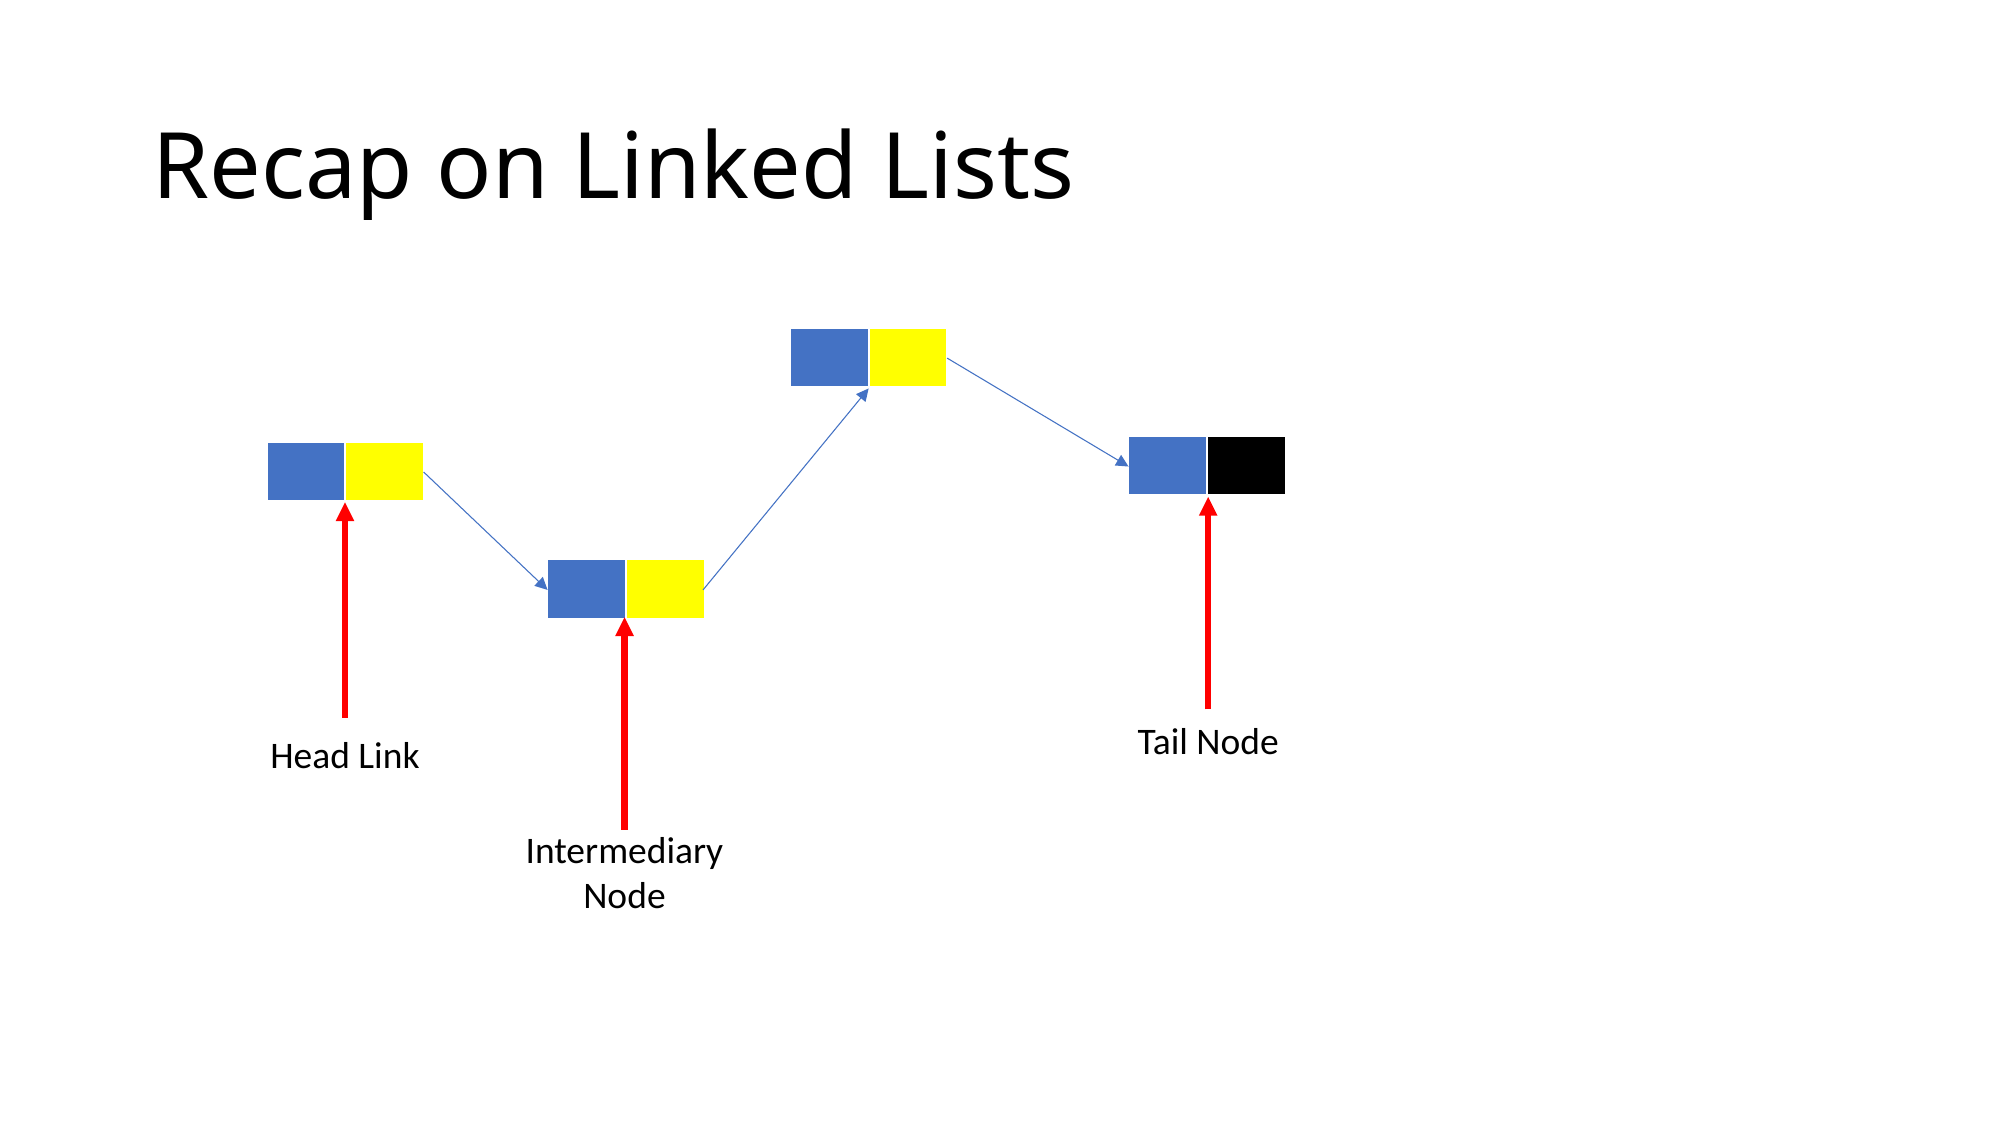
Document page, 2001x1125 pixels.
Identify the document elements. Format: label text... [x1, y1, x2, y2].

table_header [268, 443, 344, 500]
table_header [627, 560, 704, 618]
table_header [791, 329, 868, 386]
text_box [423, 471, 548, 590]
text_box Tail Node [1055, 709, 1361, 769]
title Recap on Linked Lists [137, 59, 1863, 278]
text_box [703, 388, 869, 590]
table_header [870, 329, 946, 386]
text_box Head Link [255, 723, 435, 784]
table_header [346, 443, 423, 500]
table_header [1129, 437, 1206, 494]
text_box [947, 358, 1129, 467]
text_box Intermediary Node [472, 819, 778, 924]
table_header [548, 560, 625, 618]
table_header [1208, 437, 1285, 494]
